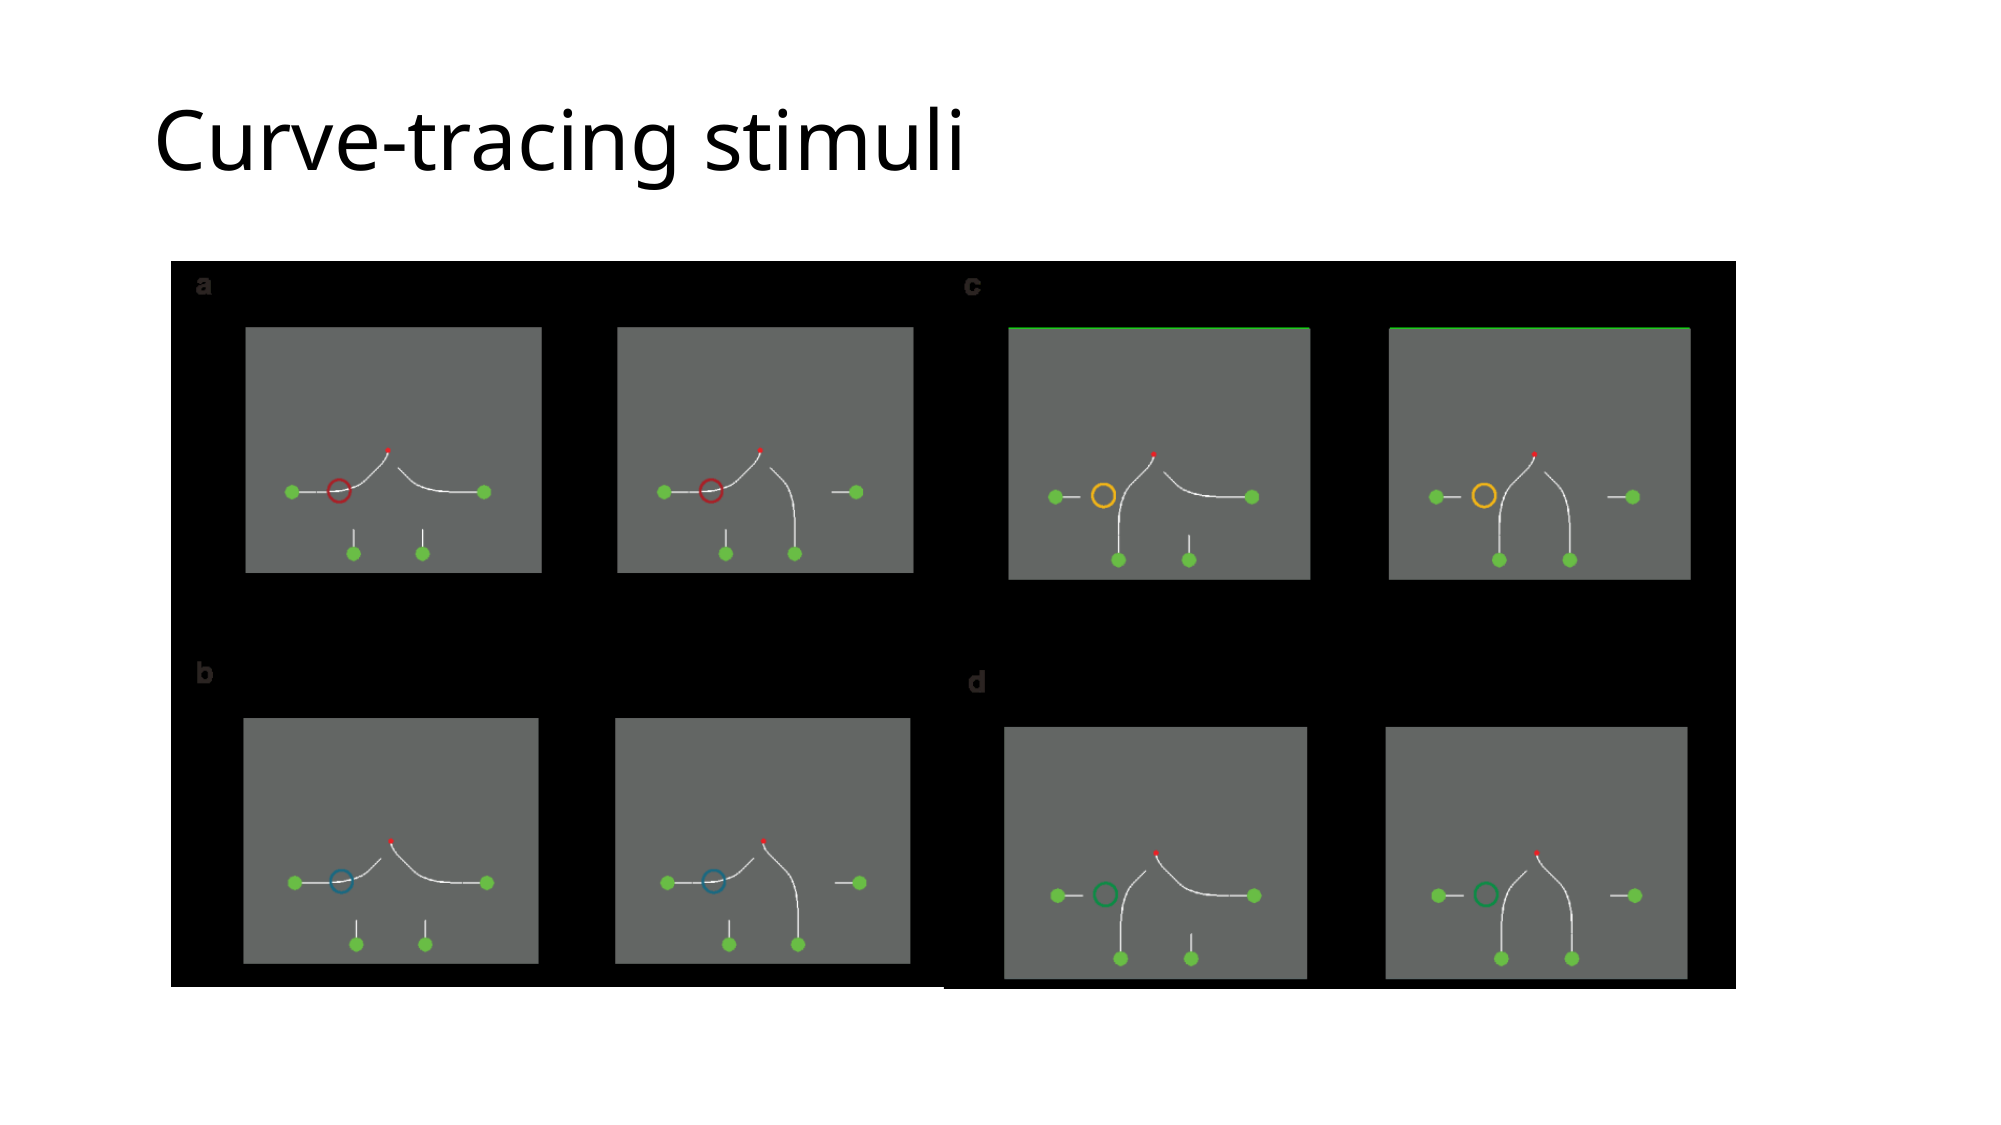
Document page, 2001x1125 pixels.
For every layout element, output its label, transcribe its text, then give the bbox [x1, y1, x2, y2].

text_box Curve-tracing stimuli [138, 79, 1125, 195]
picture [170, 261, 1737, 989]
